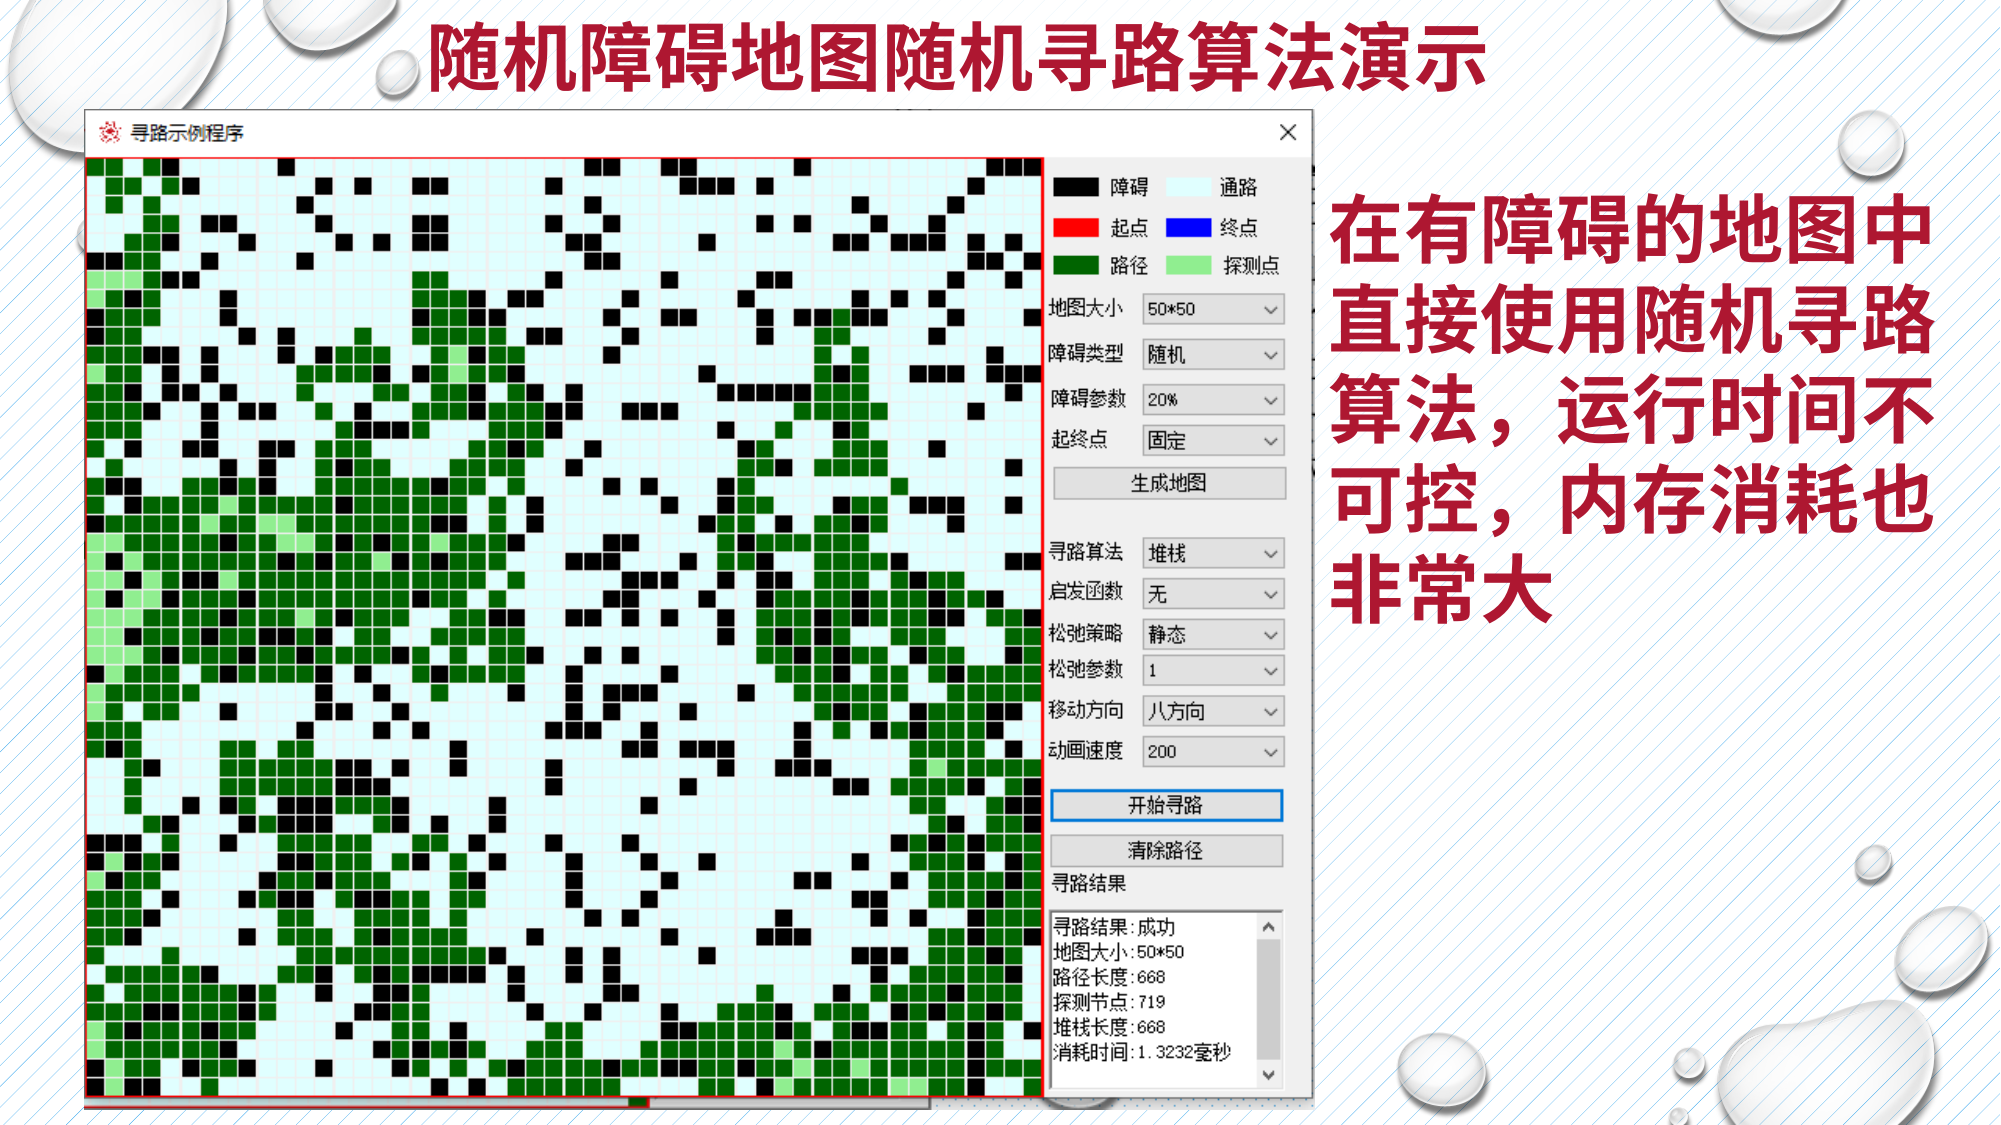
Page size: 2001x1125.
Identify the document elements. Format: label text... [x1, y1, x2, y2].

title 随机障碍地图随机寻路算法演示 [158, 0, 1758, 163]
picture [0, 0, 2000, 1125]
text_box 在有障碍的地图中直接使用随机寻路算法，运行时间不可控，内存消耗也非常大 [1319, 174, 1955, 640]
